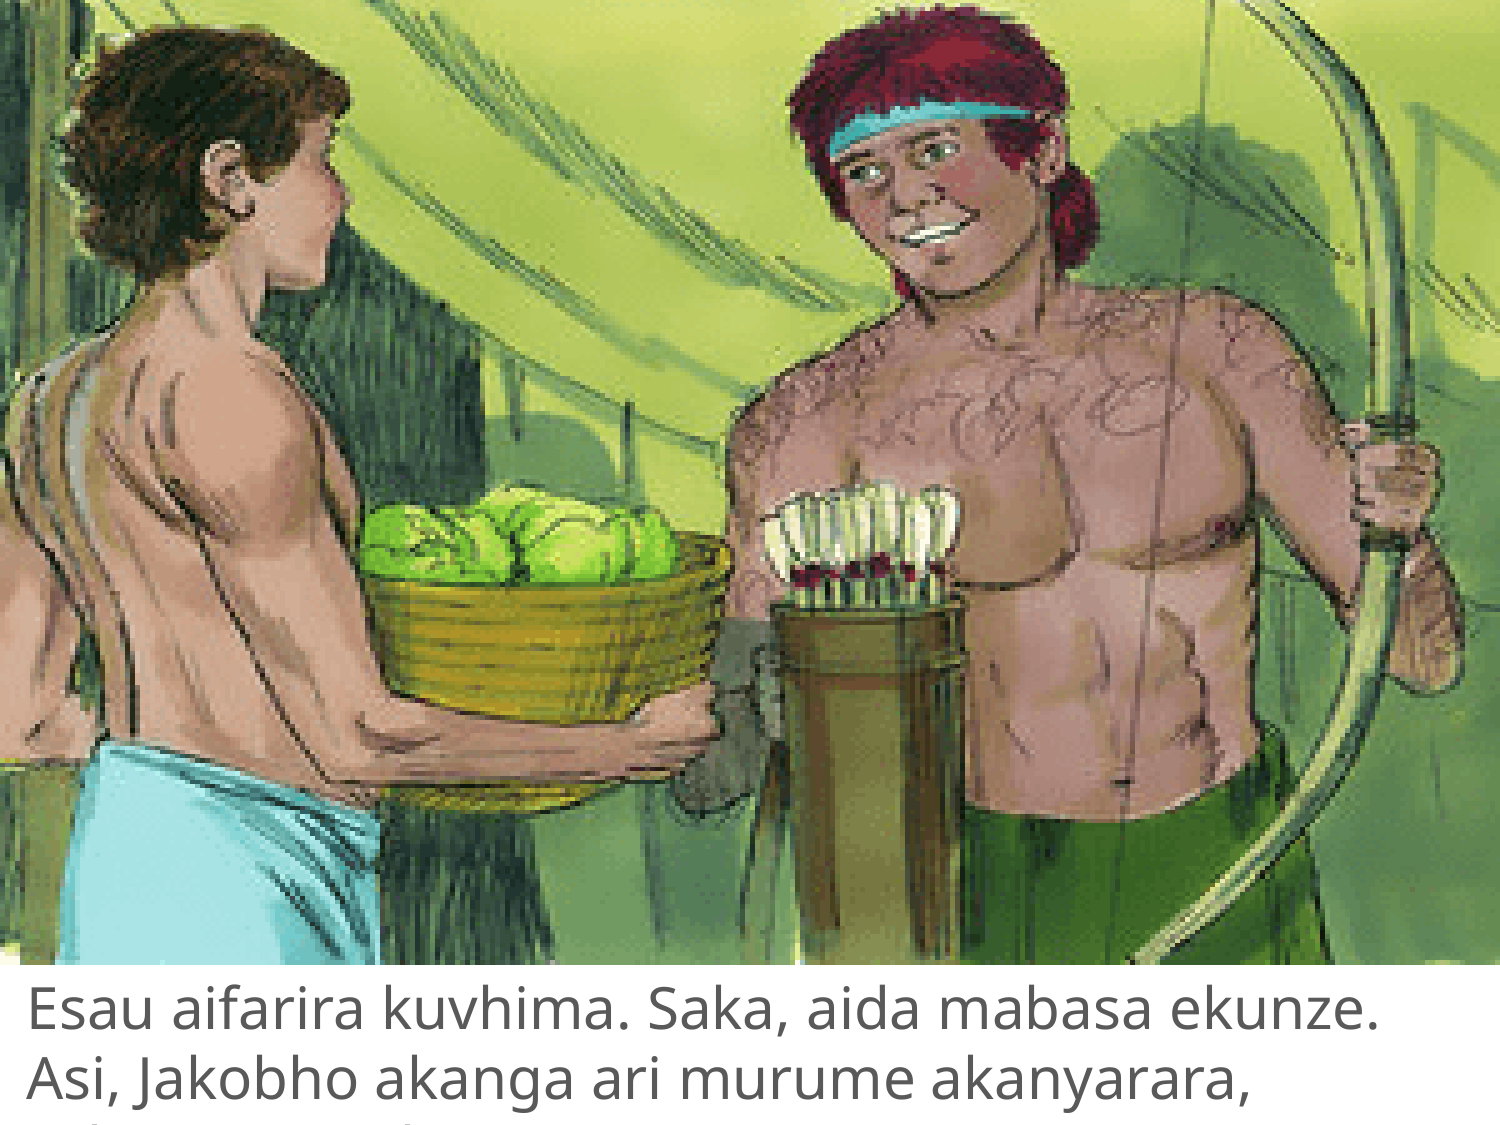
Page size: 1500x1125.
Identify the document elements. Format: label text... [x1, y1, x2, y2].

picture [0, 0, 1500, 965]
text_box Esau aifarira kuvhima. Saka, aida mabasa ekunze. Asi, Jakobho akanga ari murume akanyarara, achigara pamba. [11, 973, 1483, 1125]
